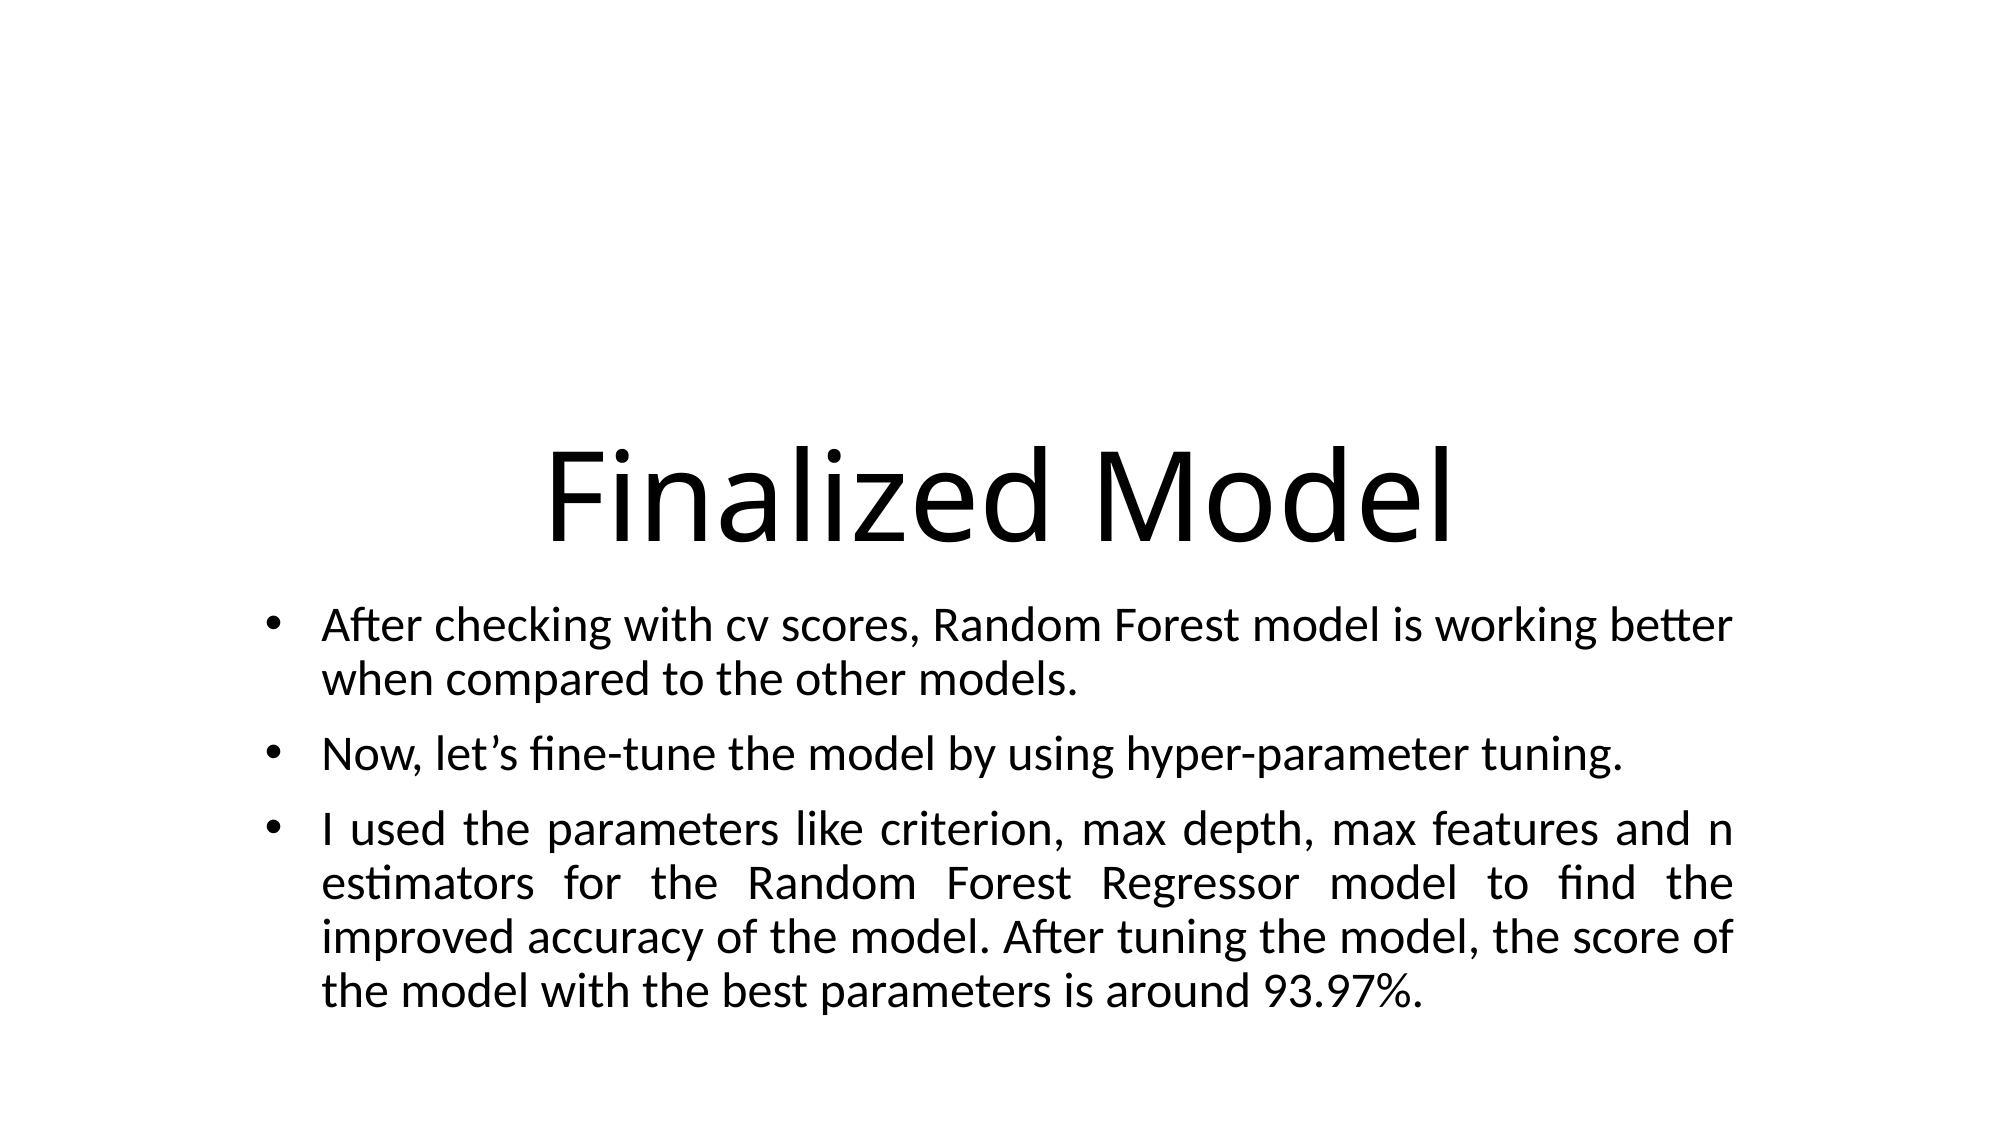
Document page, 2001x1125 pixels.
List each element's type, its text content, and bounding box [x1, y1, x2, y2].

subtitle After checking with cv scores, Random Forest model is working better when compared to the other models. Now, let’s fine-tune the model by using hyper-parameter tuning. I used the parameters like criterion, max depth, max features and n estimators for the Random Forest Regressor model to find the improved accuracy of the model. After tuning the model, the score of the model with the best parameters is around 93.97%. [249, 590, 1750, 1057]
title Finalized Model [249, 184, 1750, 576]
